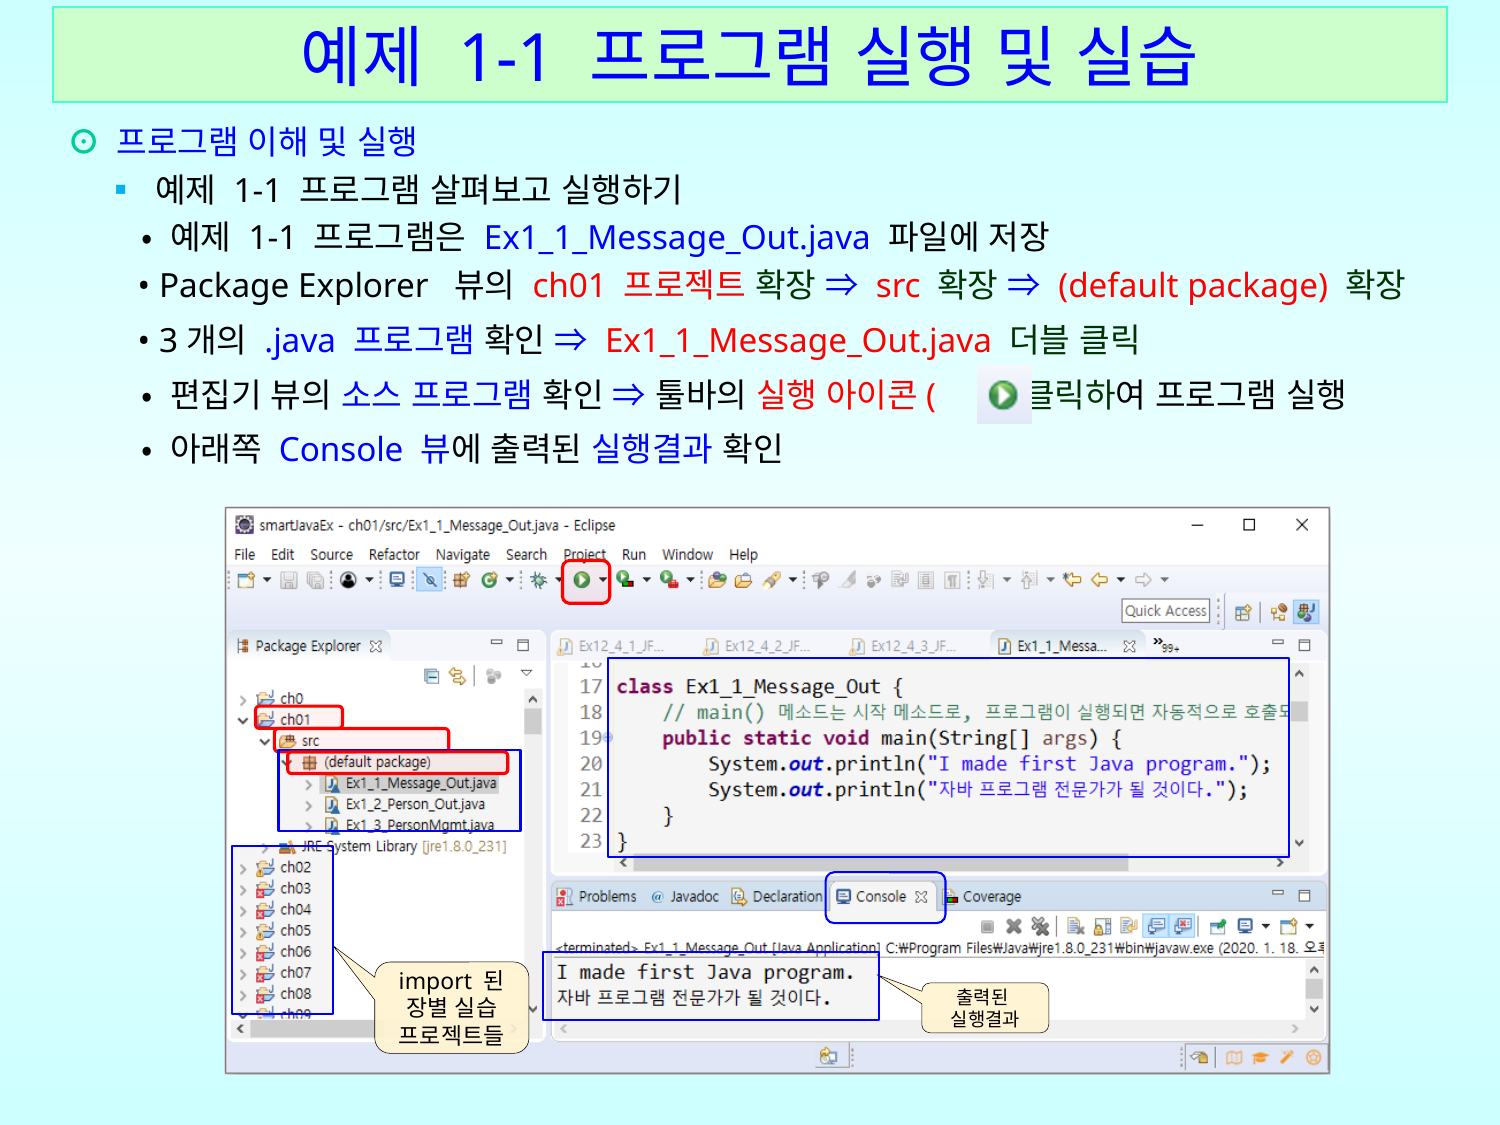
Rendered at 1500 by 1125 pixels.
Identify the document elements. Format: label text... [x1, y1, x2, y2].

text_box ⊙ 프로그램 이해 및 실행 ▪ 예제 1-1 프로그램 살펴보고 실행하기 • 예제 1-1 프로그램은 Ex1_1_Message_Out.java 파일에 저장 • Package Explorer 뷰의 ch01 프로젝트 확장 ⇒ src 확장 ⇒ (default package) 확장 • 3개의 .java 프로그램 확인 ⇒ Ex1_1_Message_Out.java 더블 클릭 • 편집기 뷰의 소스 프로그램 확인 ⇒ 툴바의 실행 아이콘( ) 클릭하여 프로그램 실행 • 아래쪽 Console 뷰에 출력된 실행결과 확인 [53, 105, 1500, 476]
text_box 예제 1-1 프로그램 실행 및 실습 [53, 7, 1447, 102]
picture [977, 365, 1033, 425]
picture [223, 505, 1331, 1076]
